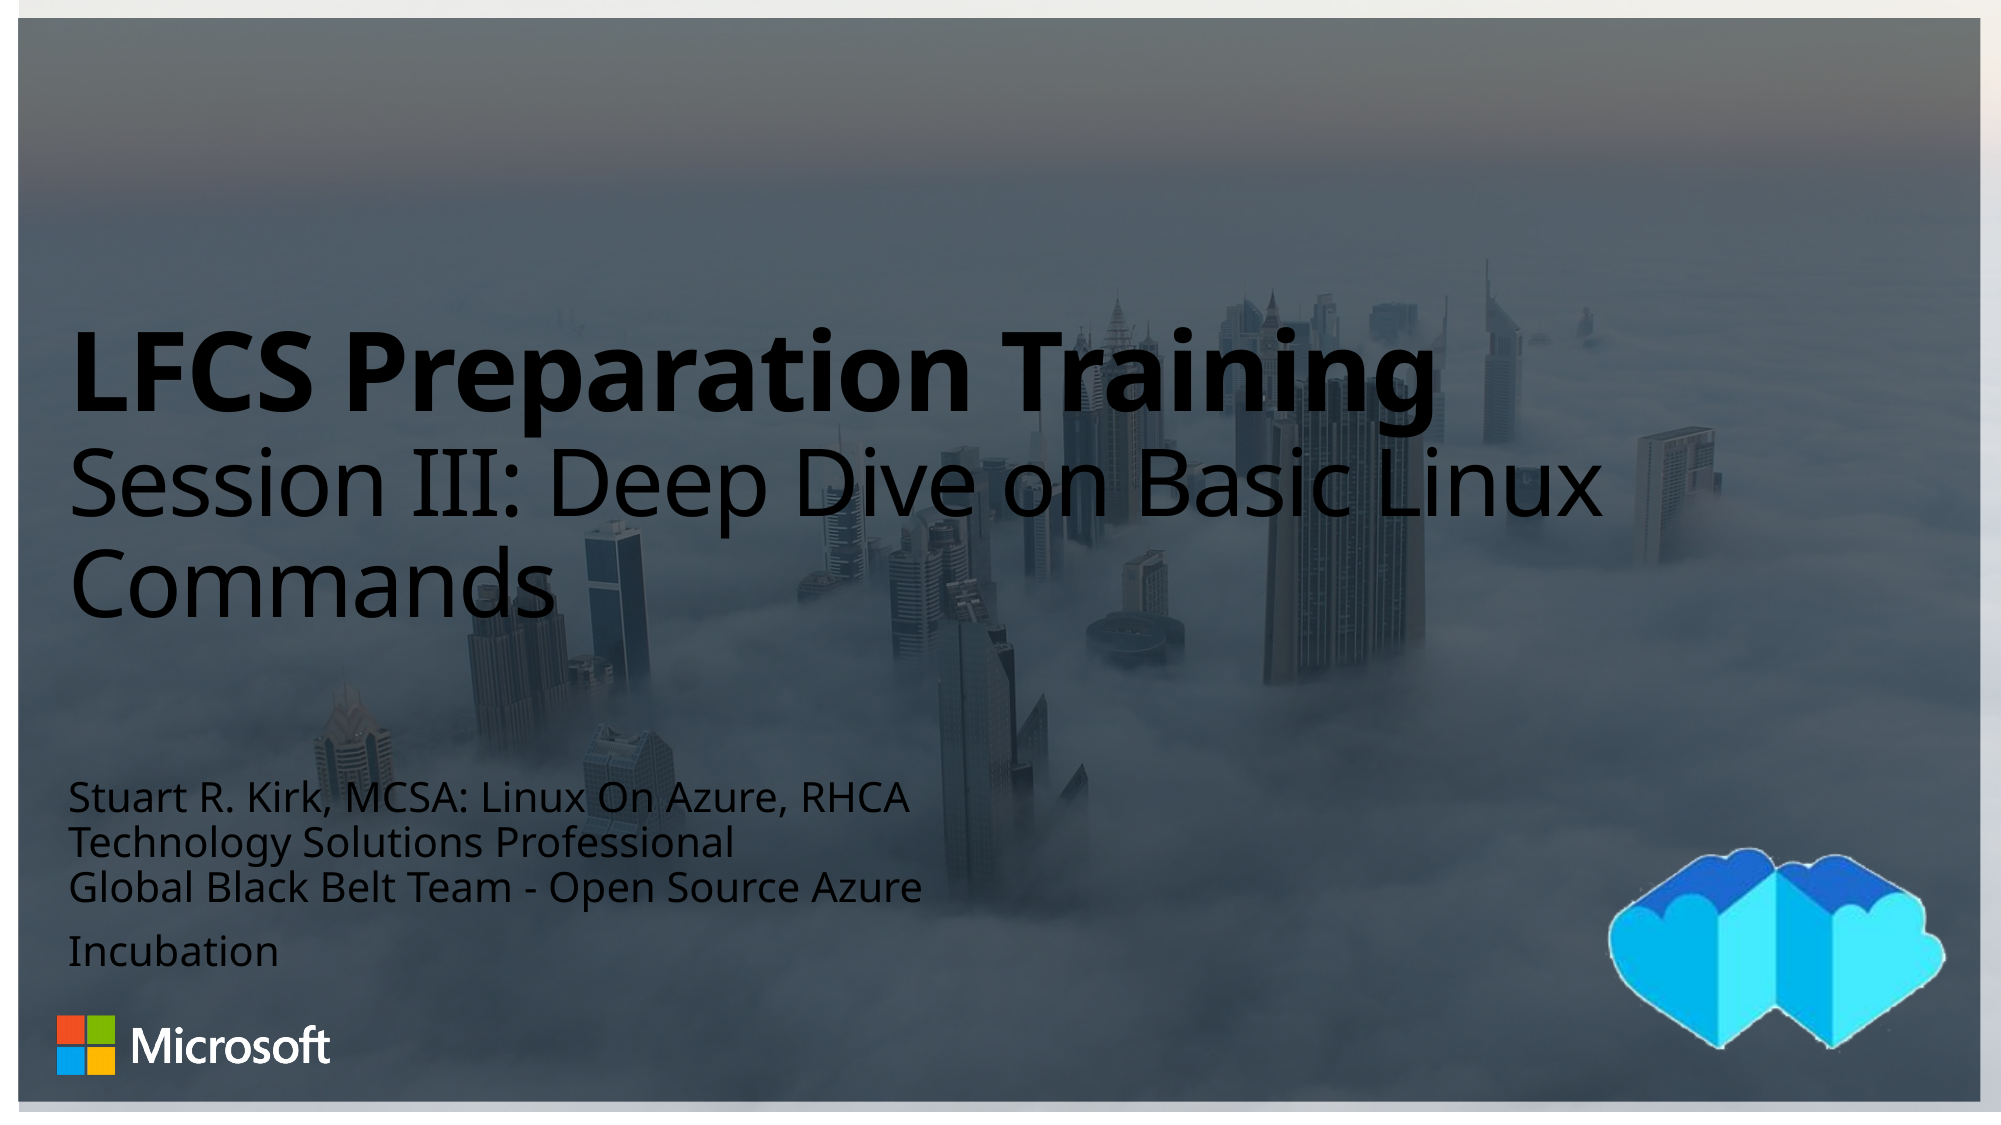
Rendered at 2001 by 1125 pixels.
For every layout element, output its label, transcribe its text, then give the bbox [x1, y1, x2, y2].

picture [56, 1015, 330, 1075]
picture [1590, 806, 1966, 1084]
list Stuart R. Kirk, MCSA: Linux On Azure, RHCA Technology Solutions Professional Global Black Belt Team - Open Source Azure Incubation [44, 758, 1148, 946]
title LFCS Preparation Training Session III: Deep Dive on Basic Linux Commands [44, 301, 1966, 727]
